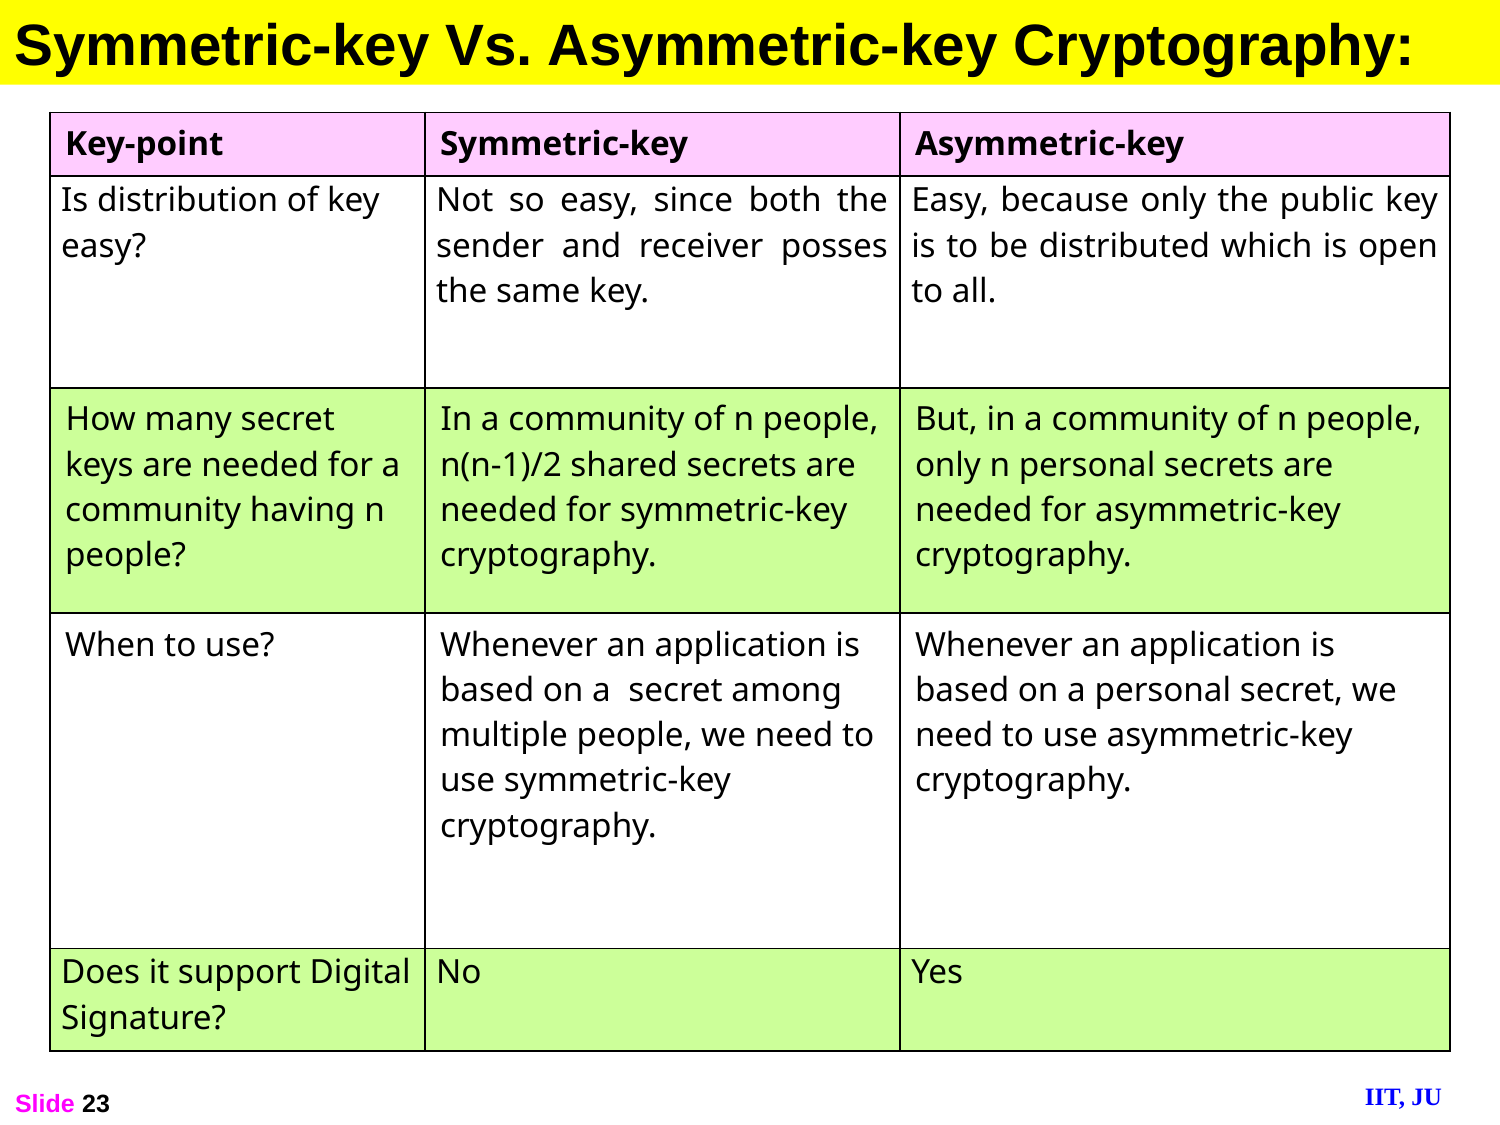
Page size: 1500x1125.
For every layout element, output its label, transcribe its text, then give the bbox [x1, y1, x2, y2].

table_cell Whenever an application is based on a personal secret, we need to use asymmetric-key cryptography. [901, 614, 1449, 948]
table_cell Yes [901, 949, 1449, 1050]
table_cell Is distribution of key easy? [51, 177, 424, 387]
table_header Key-point [51, 113, 424, 175]
table_cell Not so easy, since both the sender and receiver posses the same key. [426, 177, 899, 387]
table_header Symmetric-key [426, 113, 899, 175]
text_box Symmetric-key Vs. Asymmetric-key Cryptography: [0, 0, 1500, 85]
table_cell In a community of n people, n(n-1)/2 shared secrets are needed for symmetric-key cryptography. [426, 389, 899, 612]
table_cell Whenever an application is based on a secret among multiple people, we need to use symmetric-key cryptography. [426, 614, 899, 948]
table_cell But, in a community of n people, only n personal secrets are needed for asymmetric-key cryptography. [901, 389, 1449, 612]
table_cell When to use? [51, 614, 424, 948]
table_cell Easy, because only the public key is to be distributed which is open to all. [901, 177, 1449, 387]
table_cell How many secret keys are needed for a community having n people? [51, 389, 424, 612]
slide_number Slide 23 [0, 1049, 313, 1125]
table_cell No [426, 949, 899, 1050]
table_cell Does it support Digital Signature? [51, 949, 424, 1050]
table_header Asymmetric-key [901, 113, 1449, 175]
